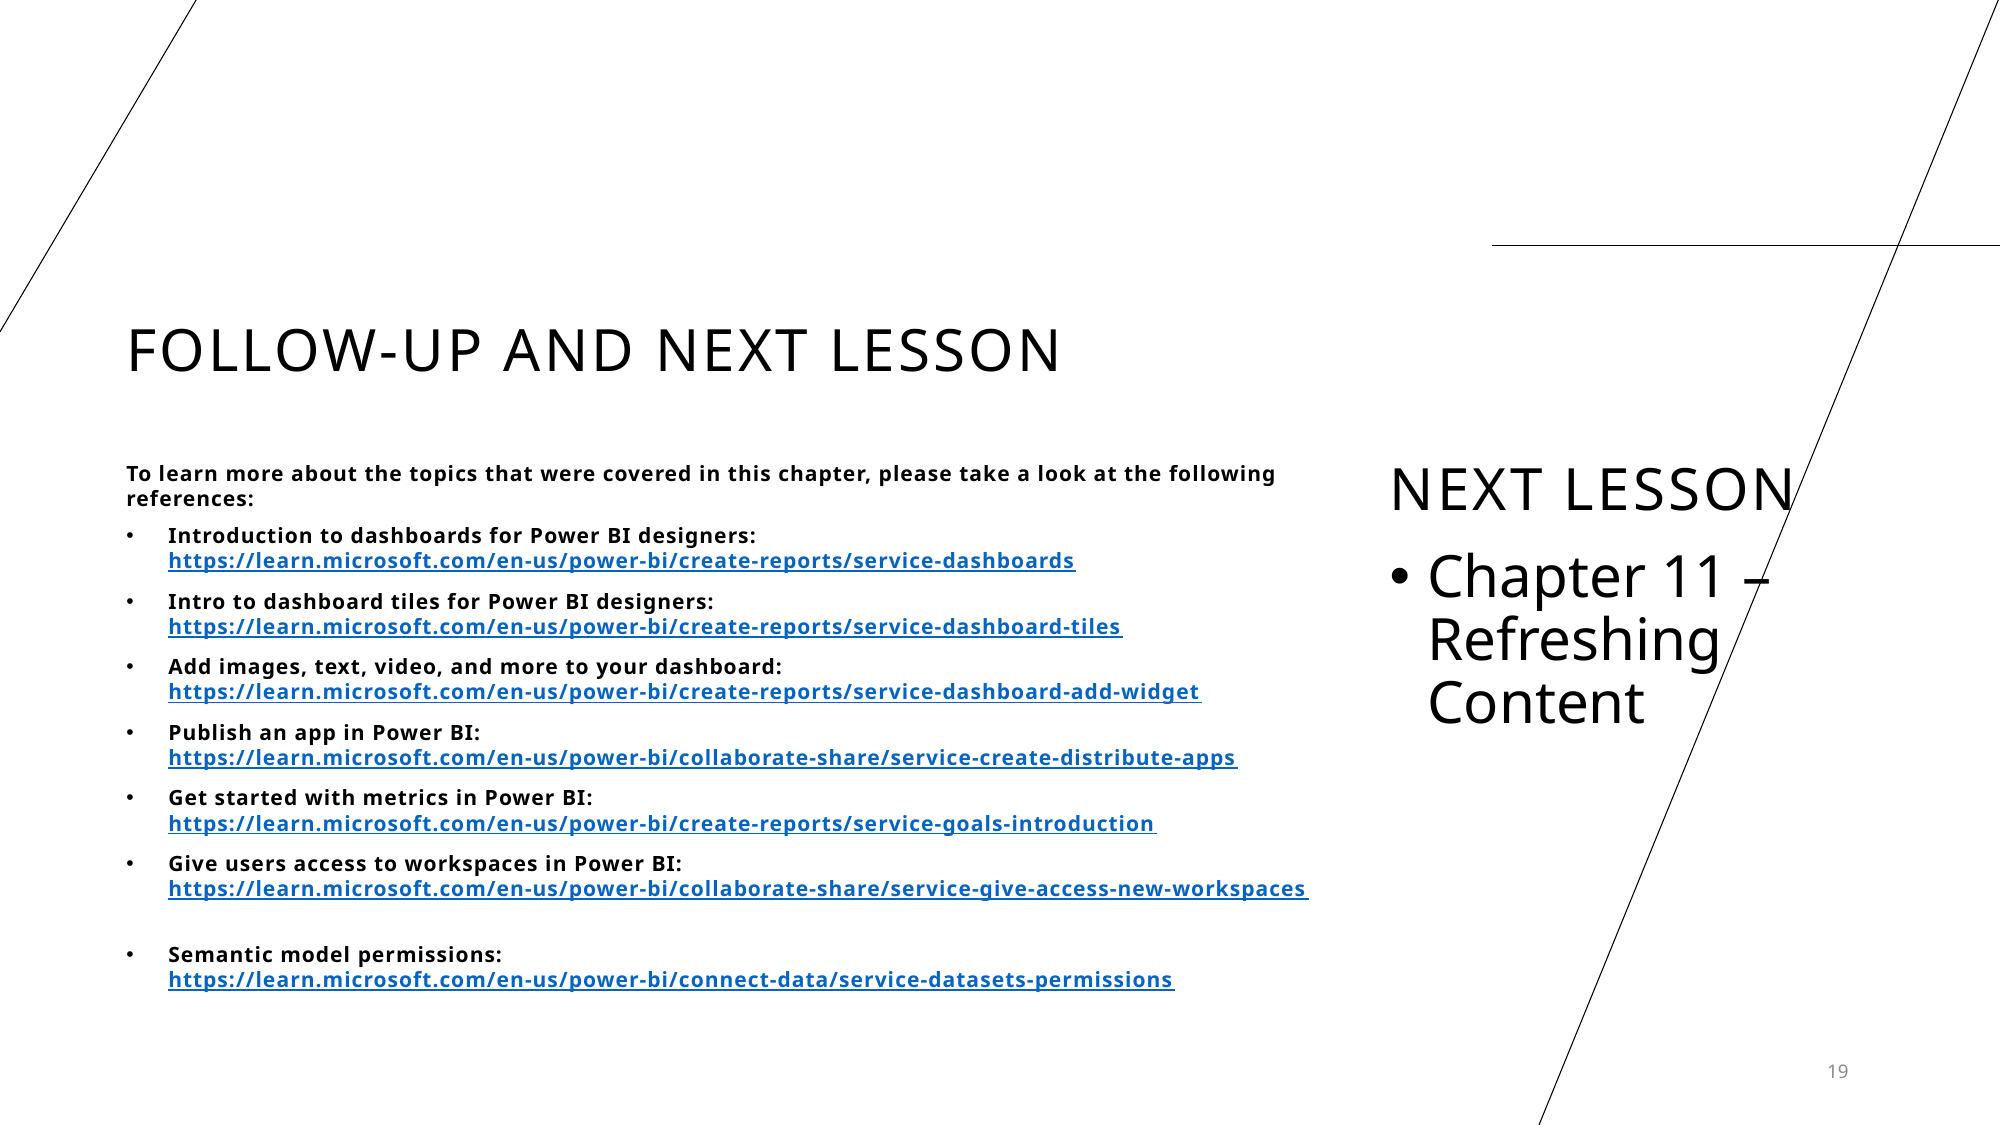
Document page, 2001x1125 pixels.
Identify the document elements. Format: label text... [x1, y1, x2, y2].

slide_number 19 [1701, 1046, 1864, 1103]
text_box NEXT LESSON [1374, 313, 1850, 531]
text_box Chapter 11 – Refreshing Content [1374, 539, 1891, 1046]
list To learn more about the topics that were covered in this chapter, please take a look at the following references: Introduction to dashboards for Power BI designers: https://learn.microsoft.com/en-us/power-bi/create-reports/service-dashboards Intro to dashboard tiles for Power BI designers: https://learn.microsoft.com/en-us/power-bi/create-reports/service-dashboard-tiles Add images, text, video, and more to your dashboard: https://learn.microsoft.com/en-us/power-bi/create-reports/service-dashboard-add-widget Publish an app in Power BI: https://learn.microsoft.com/en-us/power-bi/collaborate-share/service-create-distribute-apps Get started with metrics in Power BI: https://learn.microsoft.com/en-us/power-bi/create-reports/service-goals-introduction Give users access to workspaces in Power BI: https://learn.microsoft.com/en-us/power-bi/collaborate-share/service-give-access-new-workspaces Semantic model permissions: https://learn.microsoft.com/en-us/power-bi/connect-data/service-datasets-permissions [111, 453, 1330, 1013]
title Follow-up and Next lesson [111, 43, 1307, 392]
